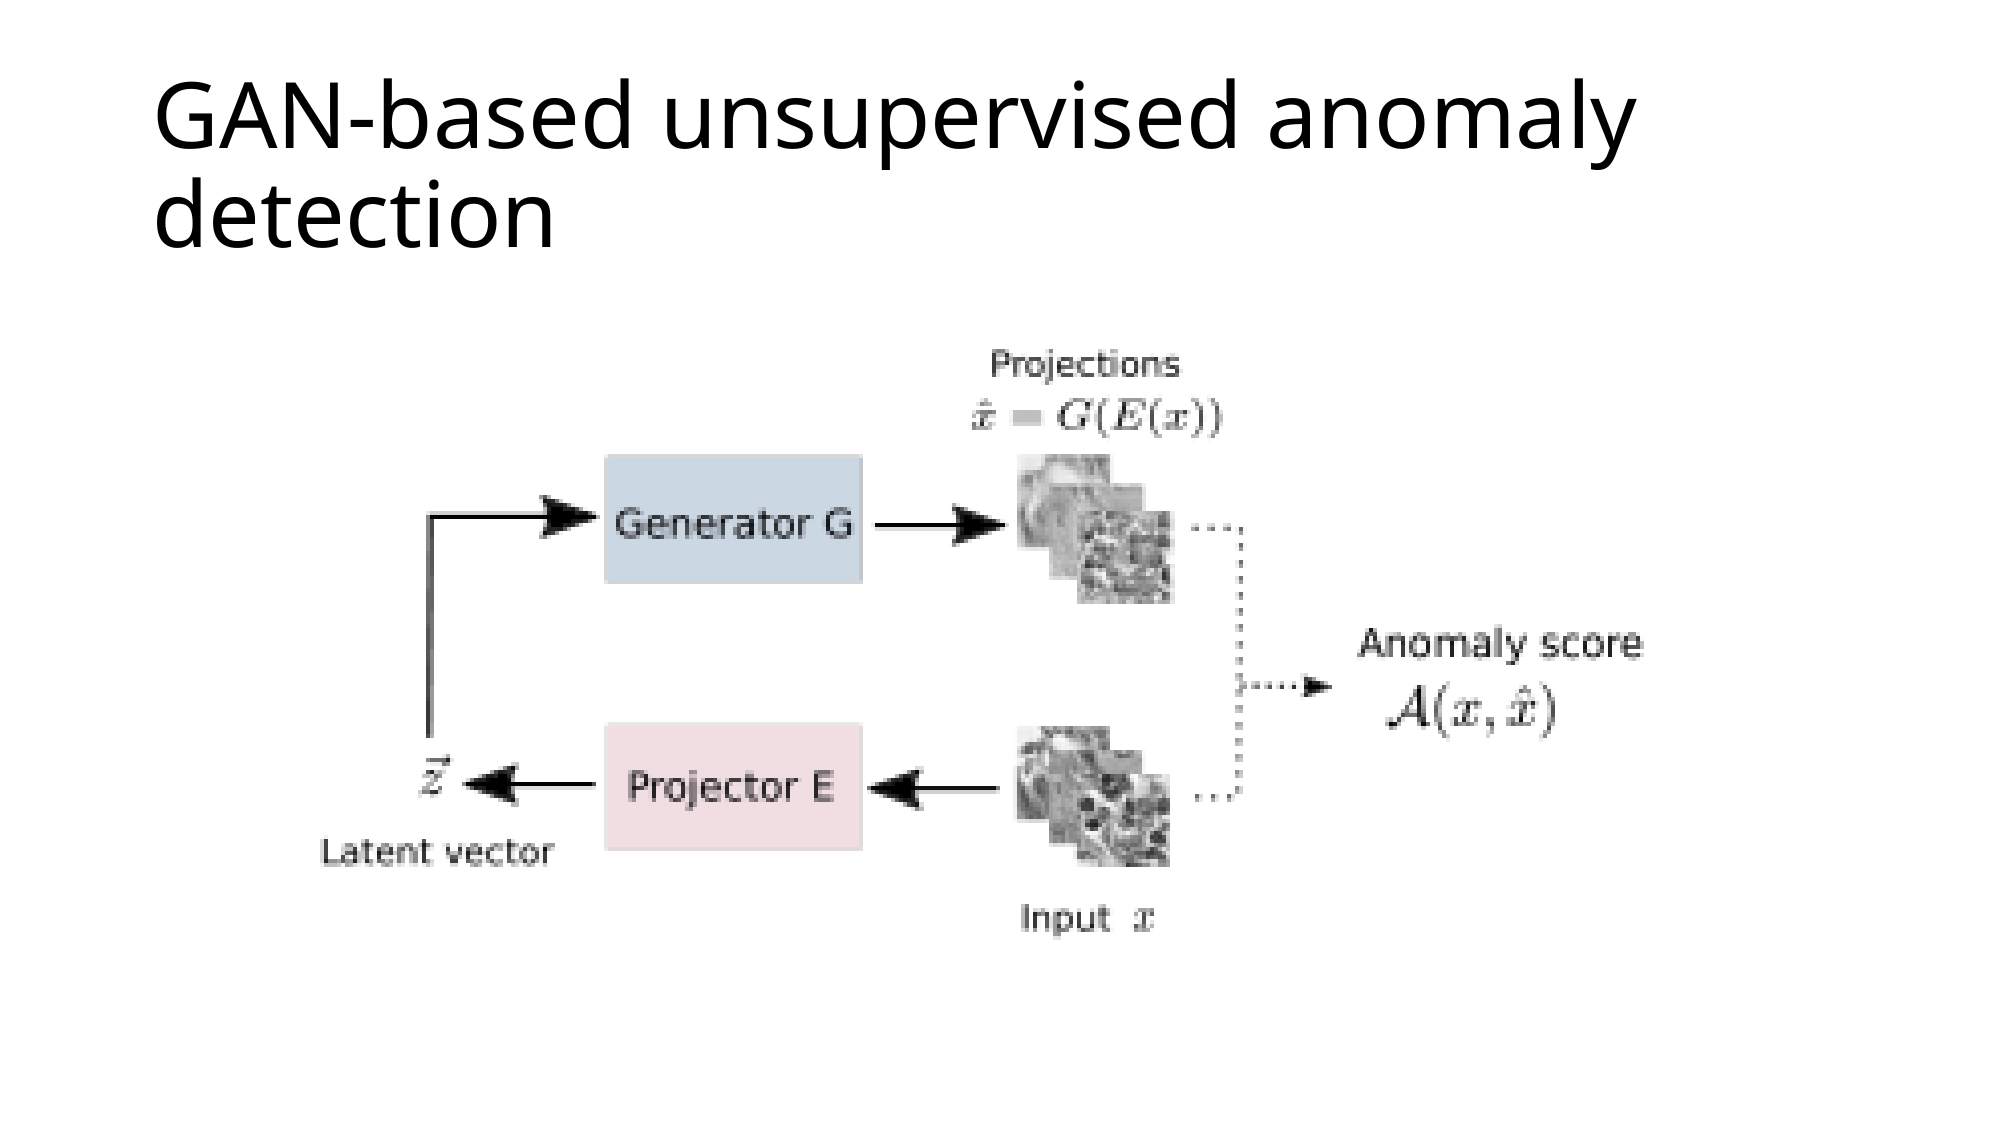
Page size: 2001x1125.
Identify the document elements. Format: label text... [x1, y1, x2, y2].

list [248, 309, 1677, 969]
title GAN-based unsupervised anomaly detection [137, 59, 1863, 278]
